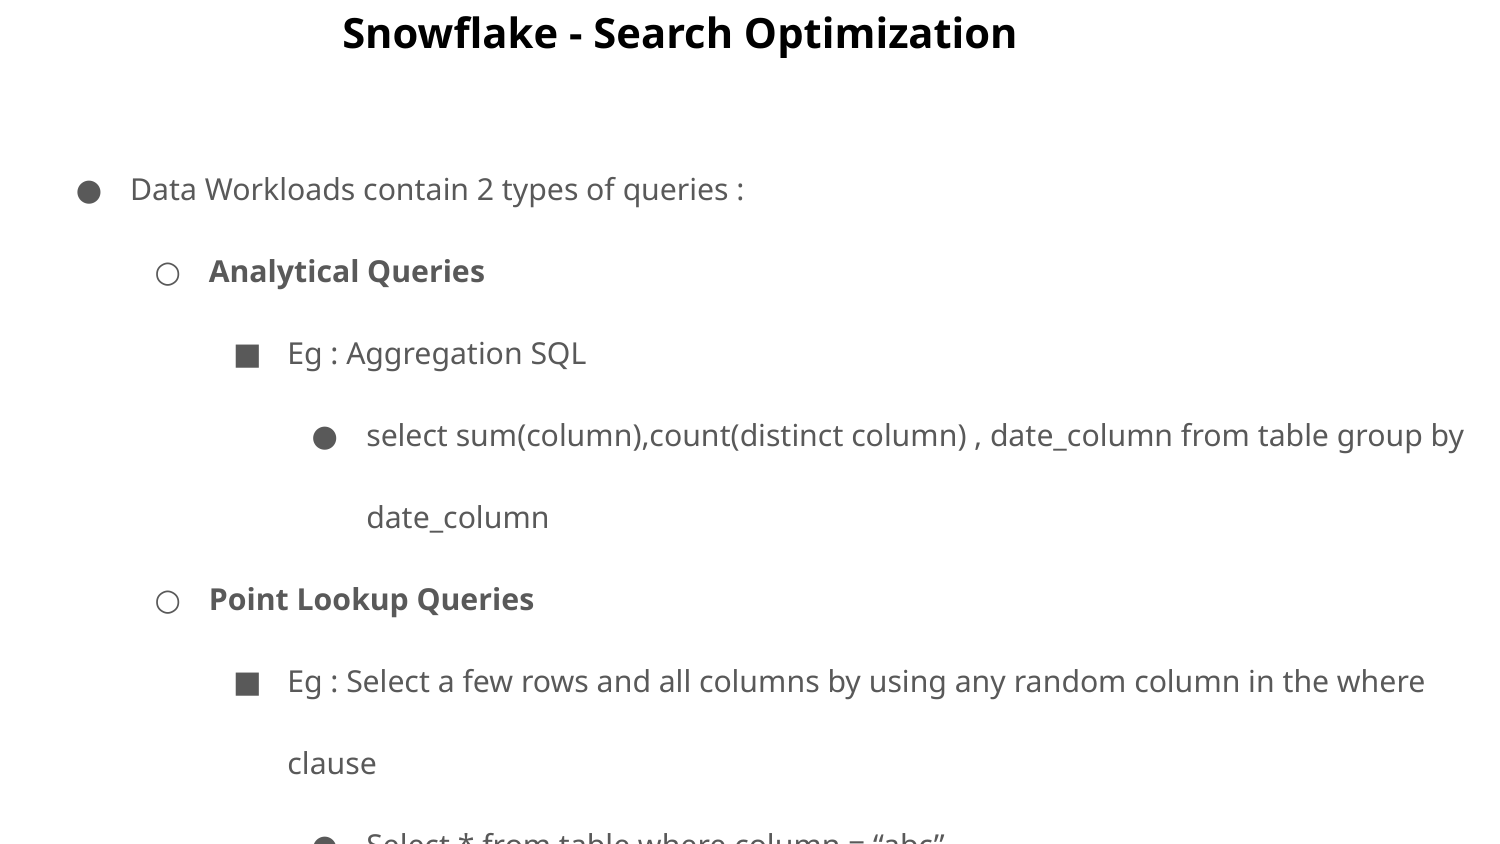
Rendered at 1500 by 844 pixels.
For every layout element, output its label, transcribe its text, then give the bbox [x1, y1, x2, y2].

subtitle Data Workloads contain 2 types of queries : Analytical Queries Eg : Aggregation SQL select sum(column),count(distinct column) , date_column from table group by date_column Point Lookup Queries Eg : Select a few rows and all columns by using any random column in the where clause Select * from table where column = “abc” [36, 112, 1482, 844]
title Snowflake - Search Optimization [102, 0, 1500, 76]
